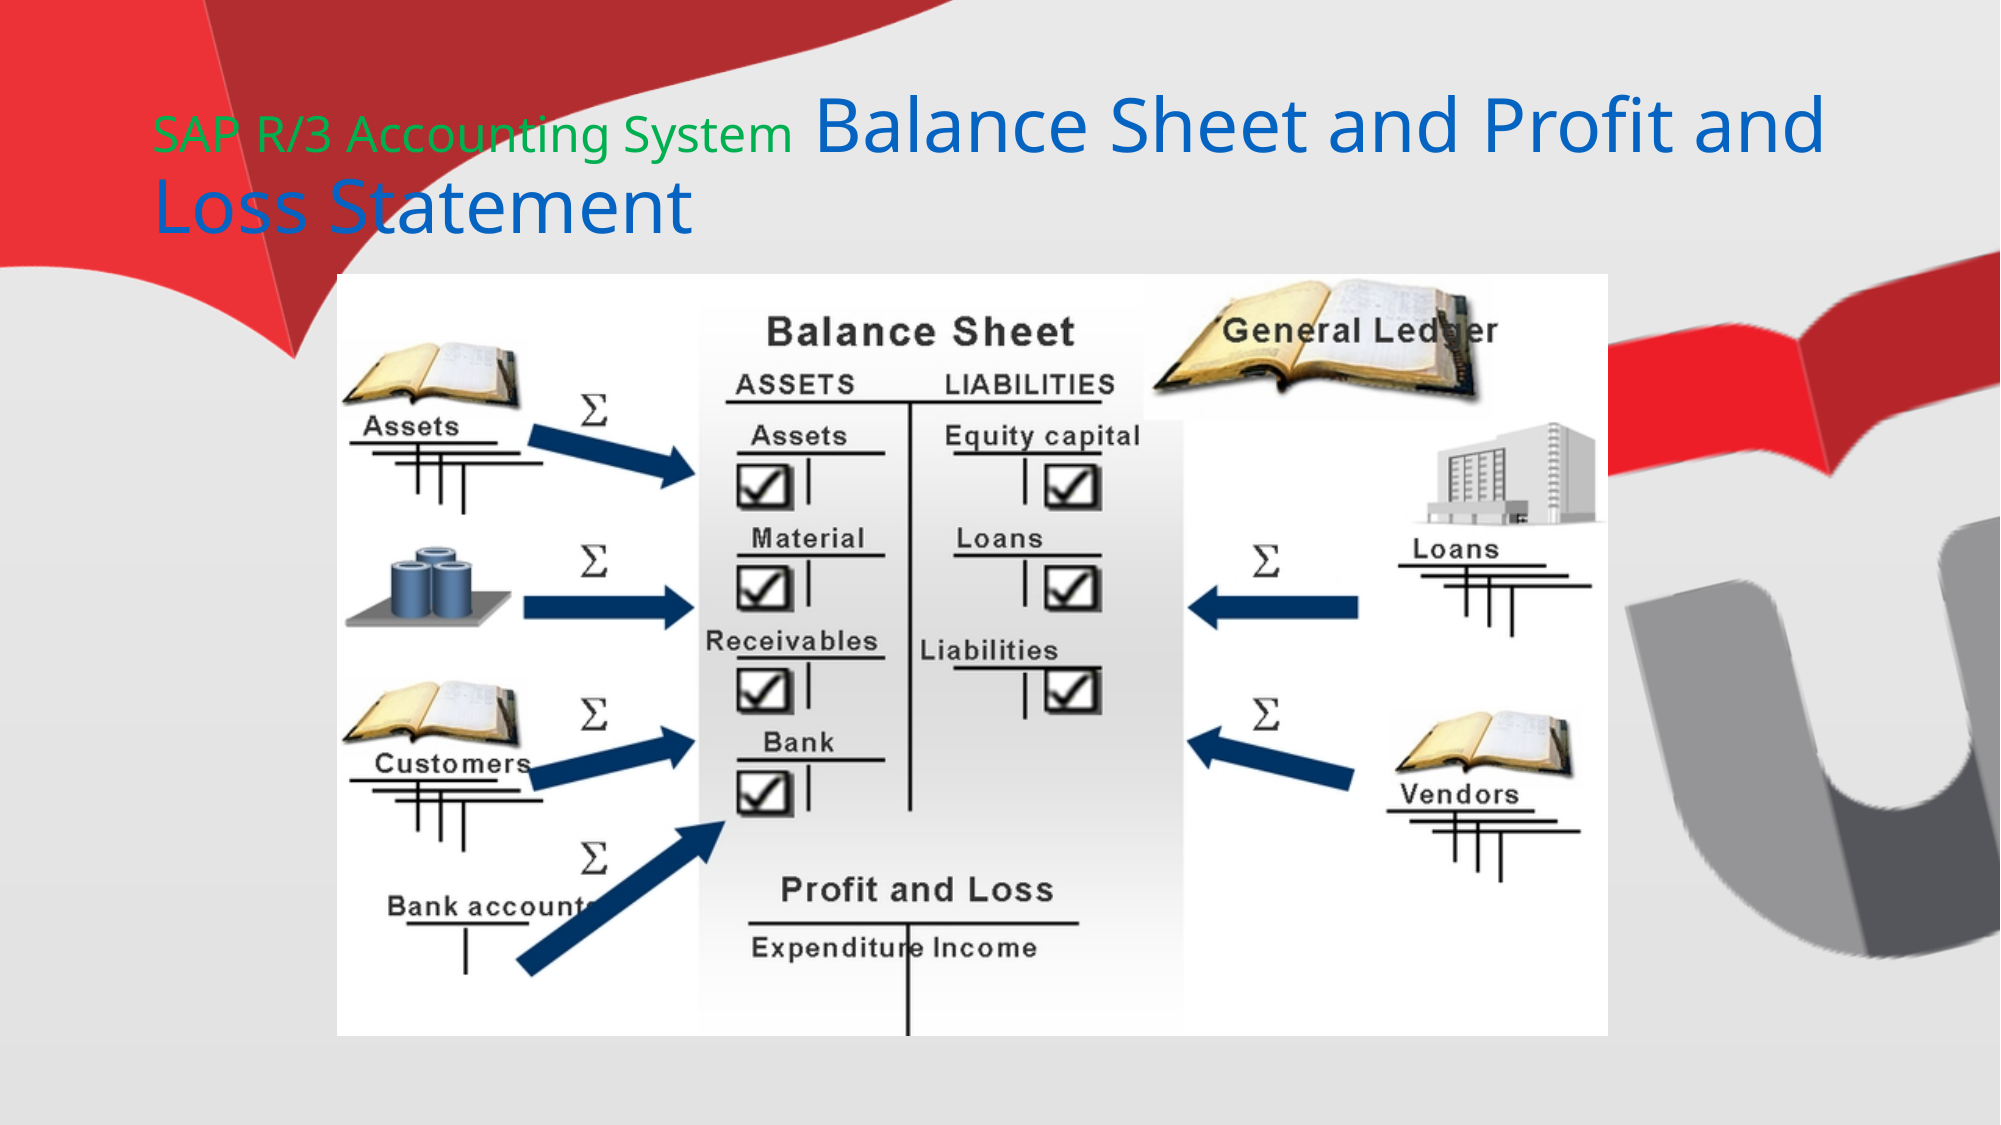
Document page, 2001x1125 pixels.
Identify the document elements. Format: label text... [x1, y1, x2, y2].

picture [0, 0, 2001, 1036]
title SAP R/3 Accounting System Balance Sheet and Profit and Loss Statement [137, 59, 1863, 278]
